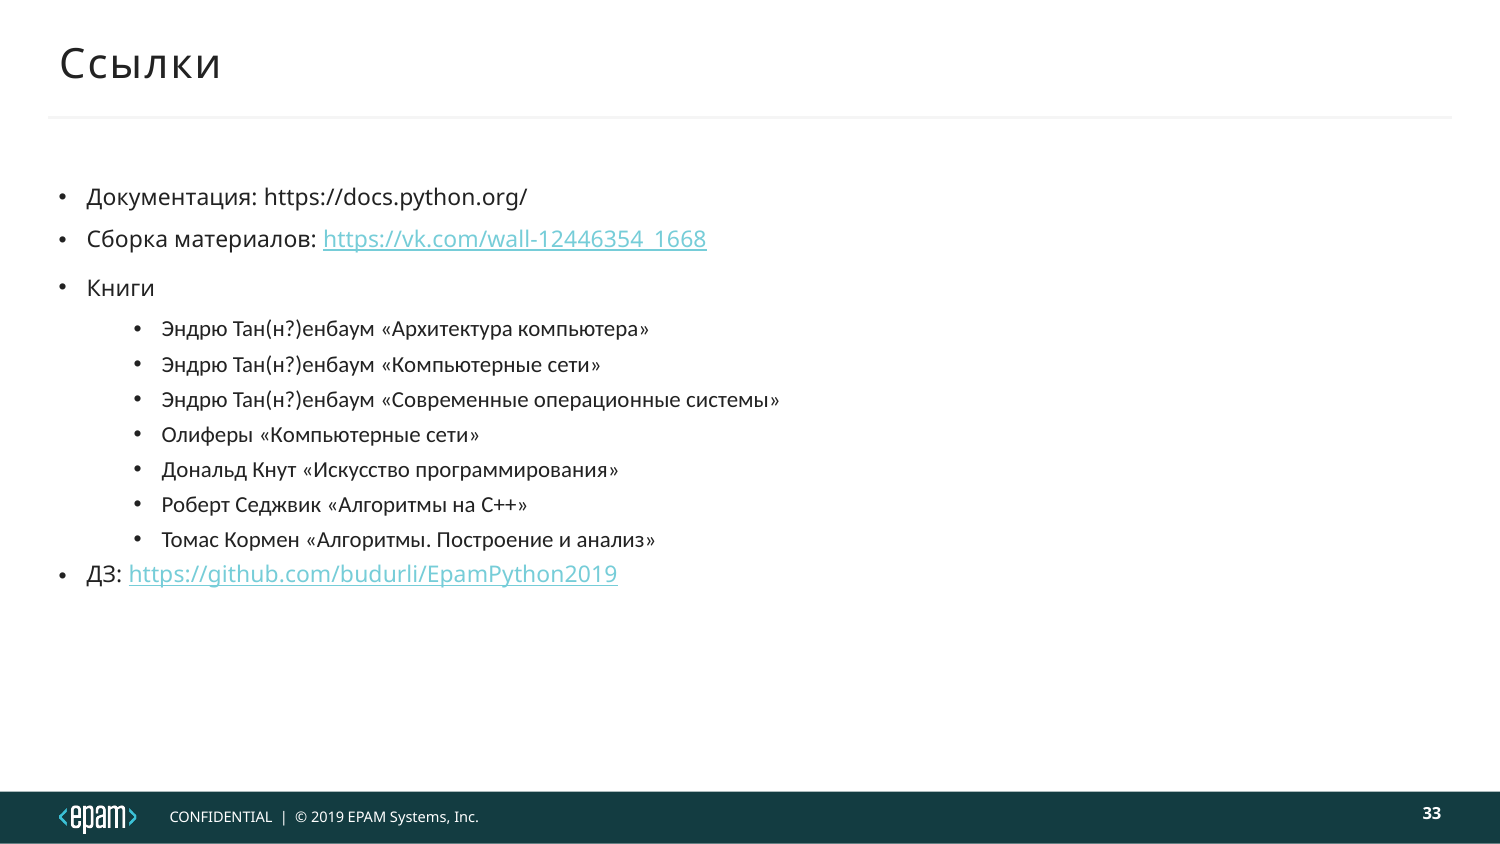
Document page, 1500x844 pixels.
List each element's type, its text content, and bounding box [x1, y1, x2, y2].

title Ссылки [59, 37, 1442, 87]
slide_number 33 [1216, 791, 1442, 844]
list Документация: https://docs.python.org/ Сборка материалов: https://vk.com/wall-12446354_1668 Книги Эндрю Тан(н?)енбаум «Архитектура компьютера» Эндрю Тан(н?)енбаум «Компьютерные сети» Эндрю Тан(н?)енбаум «Современные операционные системы» Олиферы «Компьютерные сети» Дональд Кнут «Искусство программирования» Роберт Седжвик «Алгоритмы на C++» Томас Кормен «Алгоритмы. Построение и анализ» ДЗ: https://github.com/budurli/EpamPython2019 [58, 177, 1442, 735]
